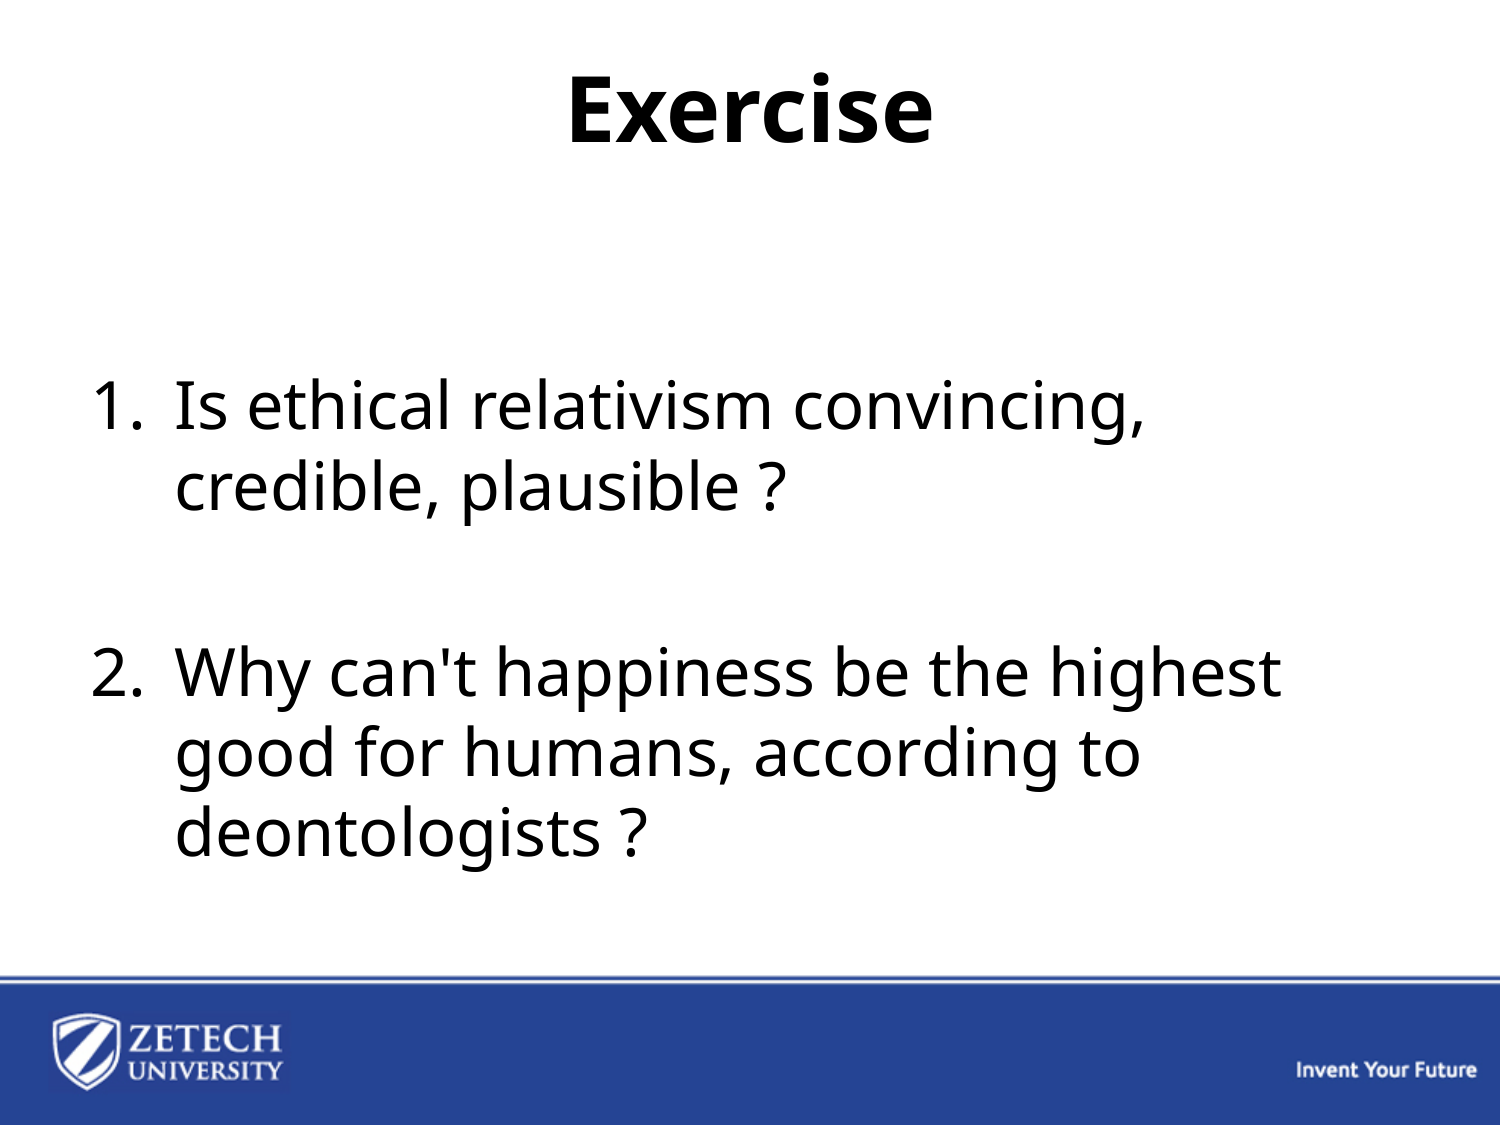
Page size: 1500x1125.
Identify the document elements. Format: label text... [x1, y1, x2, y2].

picture [0, 962, 1500, 1125]
title Exercise [75, 12, 1425, 200]
list Is ethical relativism convincing, credible, plausible ? Why can't happiness be the highest good for humans, according to deontologists ? [75, 262, 1425, 960]
